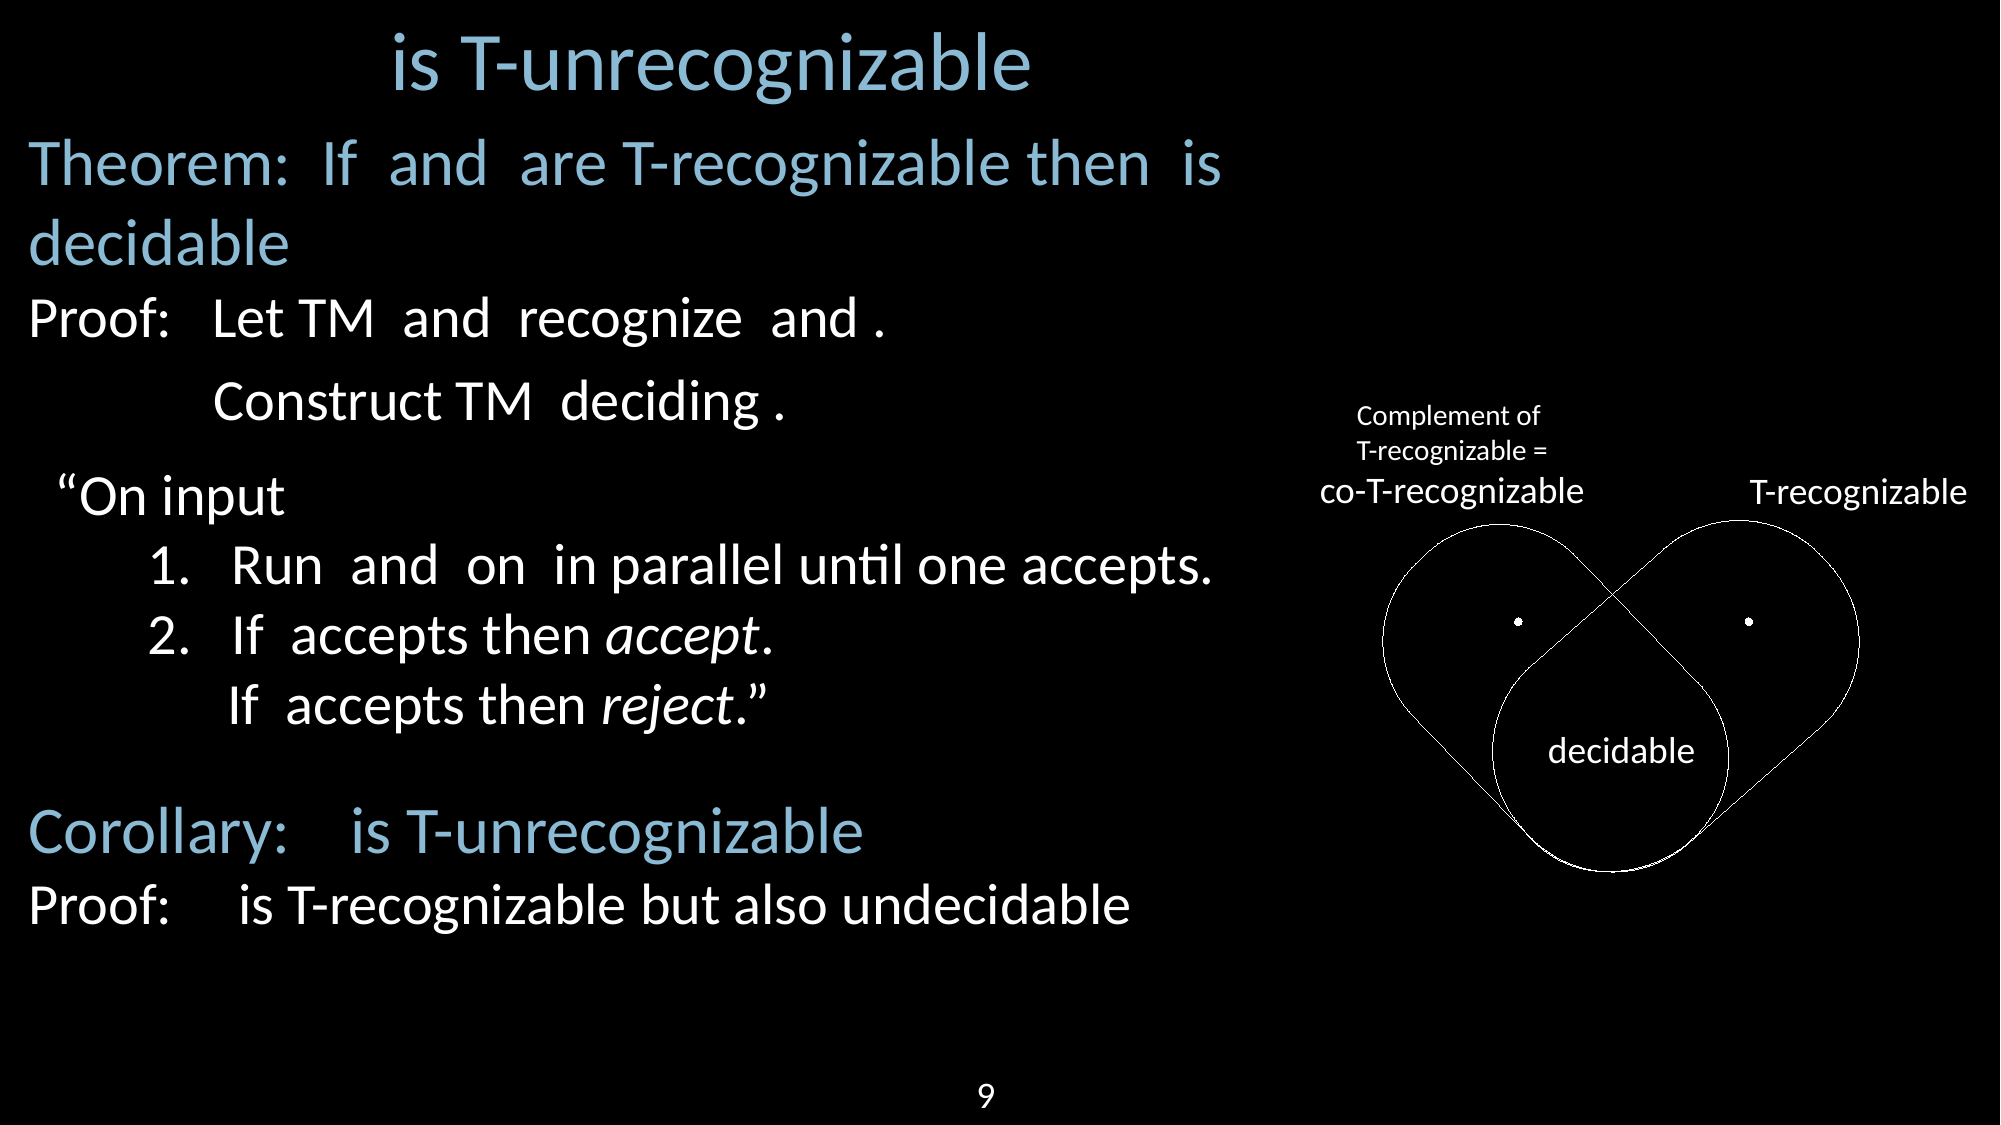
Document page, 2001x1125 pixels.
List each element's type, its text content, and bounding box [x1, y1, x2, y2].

text_box 9 [961, 1063, 1011, 1124]
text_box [1301, 388, 1987, 895]
